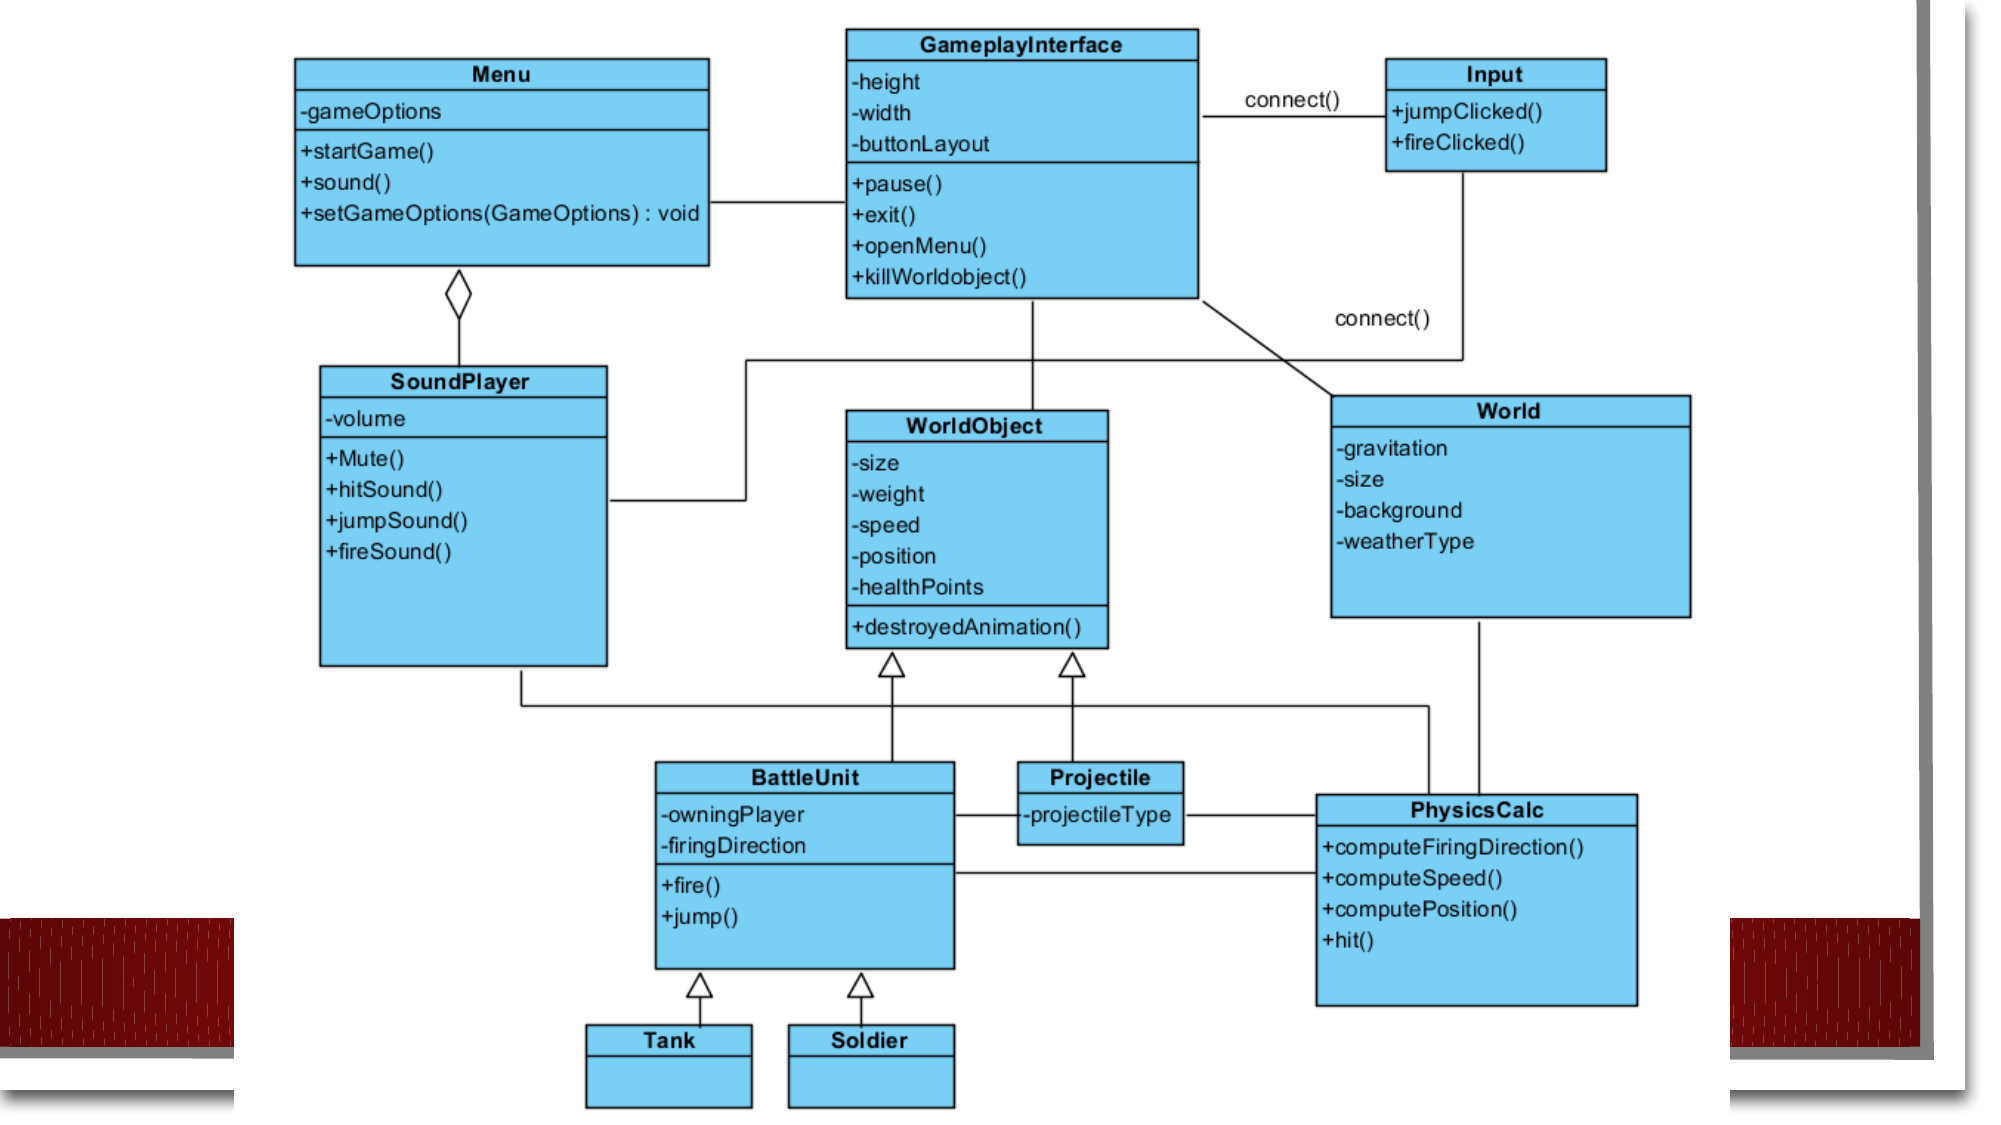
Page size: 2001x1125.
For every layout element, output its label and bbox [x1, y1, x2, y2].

picture [234, 22, 1730, 1125]
